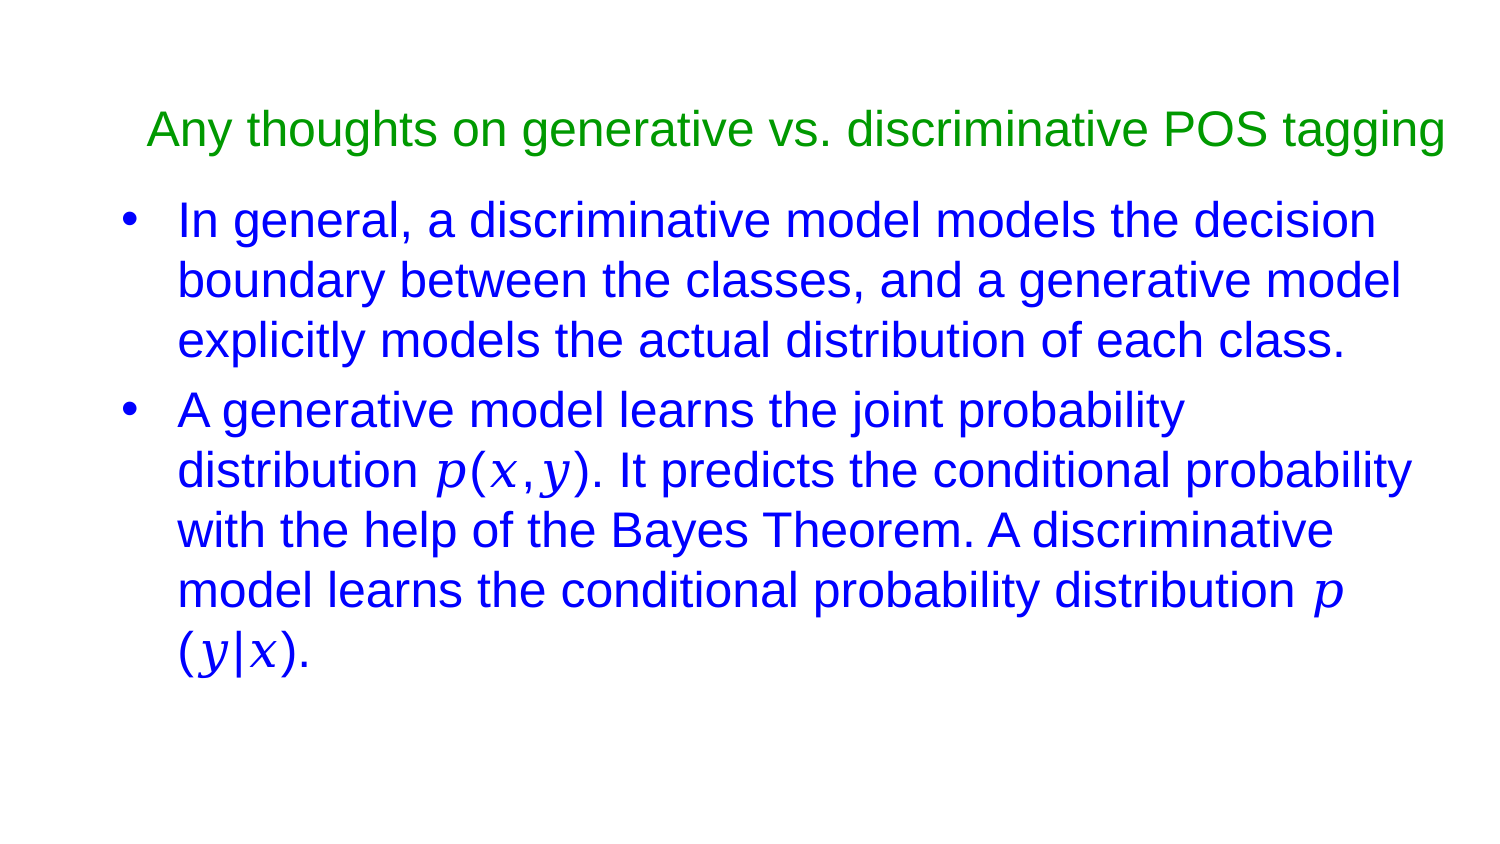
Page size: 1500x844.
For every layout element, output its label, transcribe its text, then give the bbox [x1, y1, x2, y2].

title Any thoughts on generative vs. discriminative POS tagging [121, 56, 1472, 197]
list In general, a discriminative model models the decision boundary between the classes, and a generative model explicitly models the actual distribution of each class. A generative model learns the joint probability distribution 𝑝(𝑥,𝑦). It predicts the conditional probability with the help of the Bayes Theorem. A discriminative model learns the conditional probability distribution 𝑝 (𝑦|𝑥). [68, 180, 1432, 761]
